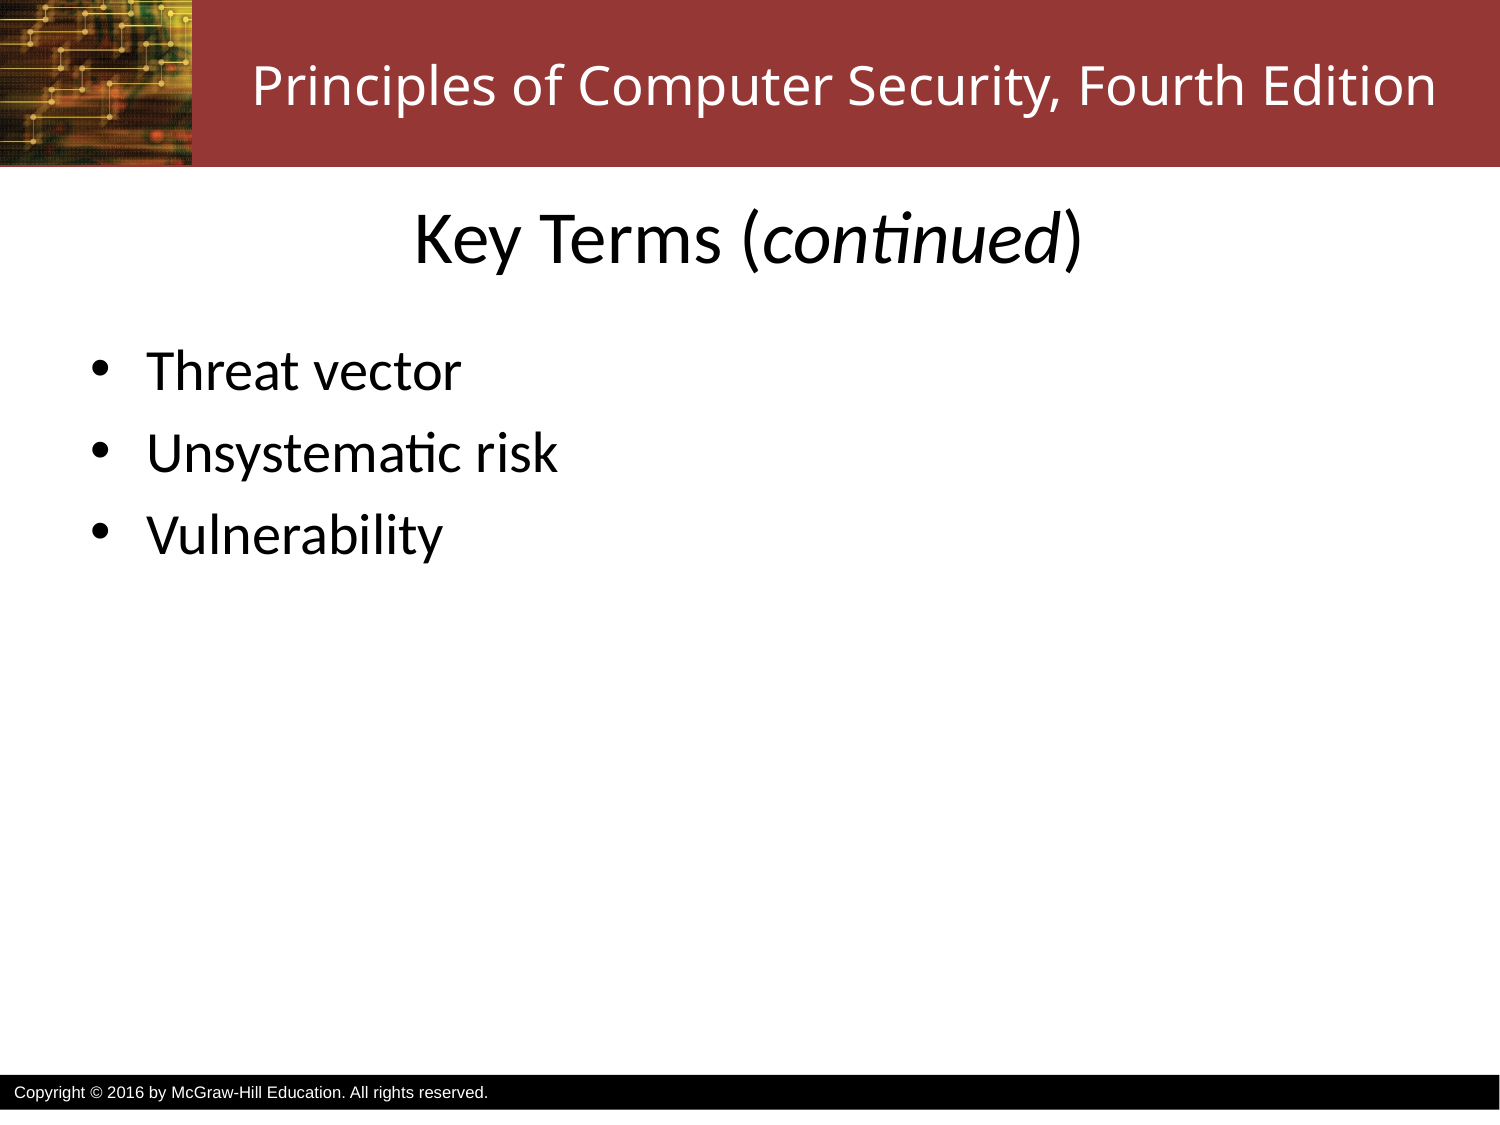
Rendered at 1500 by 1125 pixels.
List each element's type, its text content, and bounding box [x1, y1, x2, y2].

list Threat vector Unsystematic risk Vulnerability [75, 324, 1425, 1005]
title Key Terms (continued) [75, 181, 1425, 324]
picture [0, 0, 192, 165]
